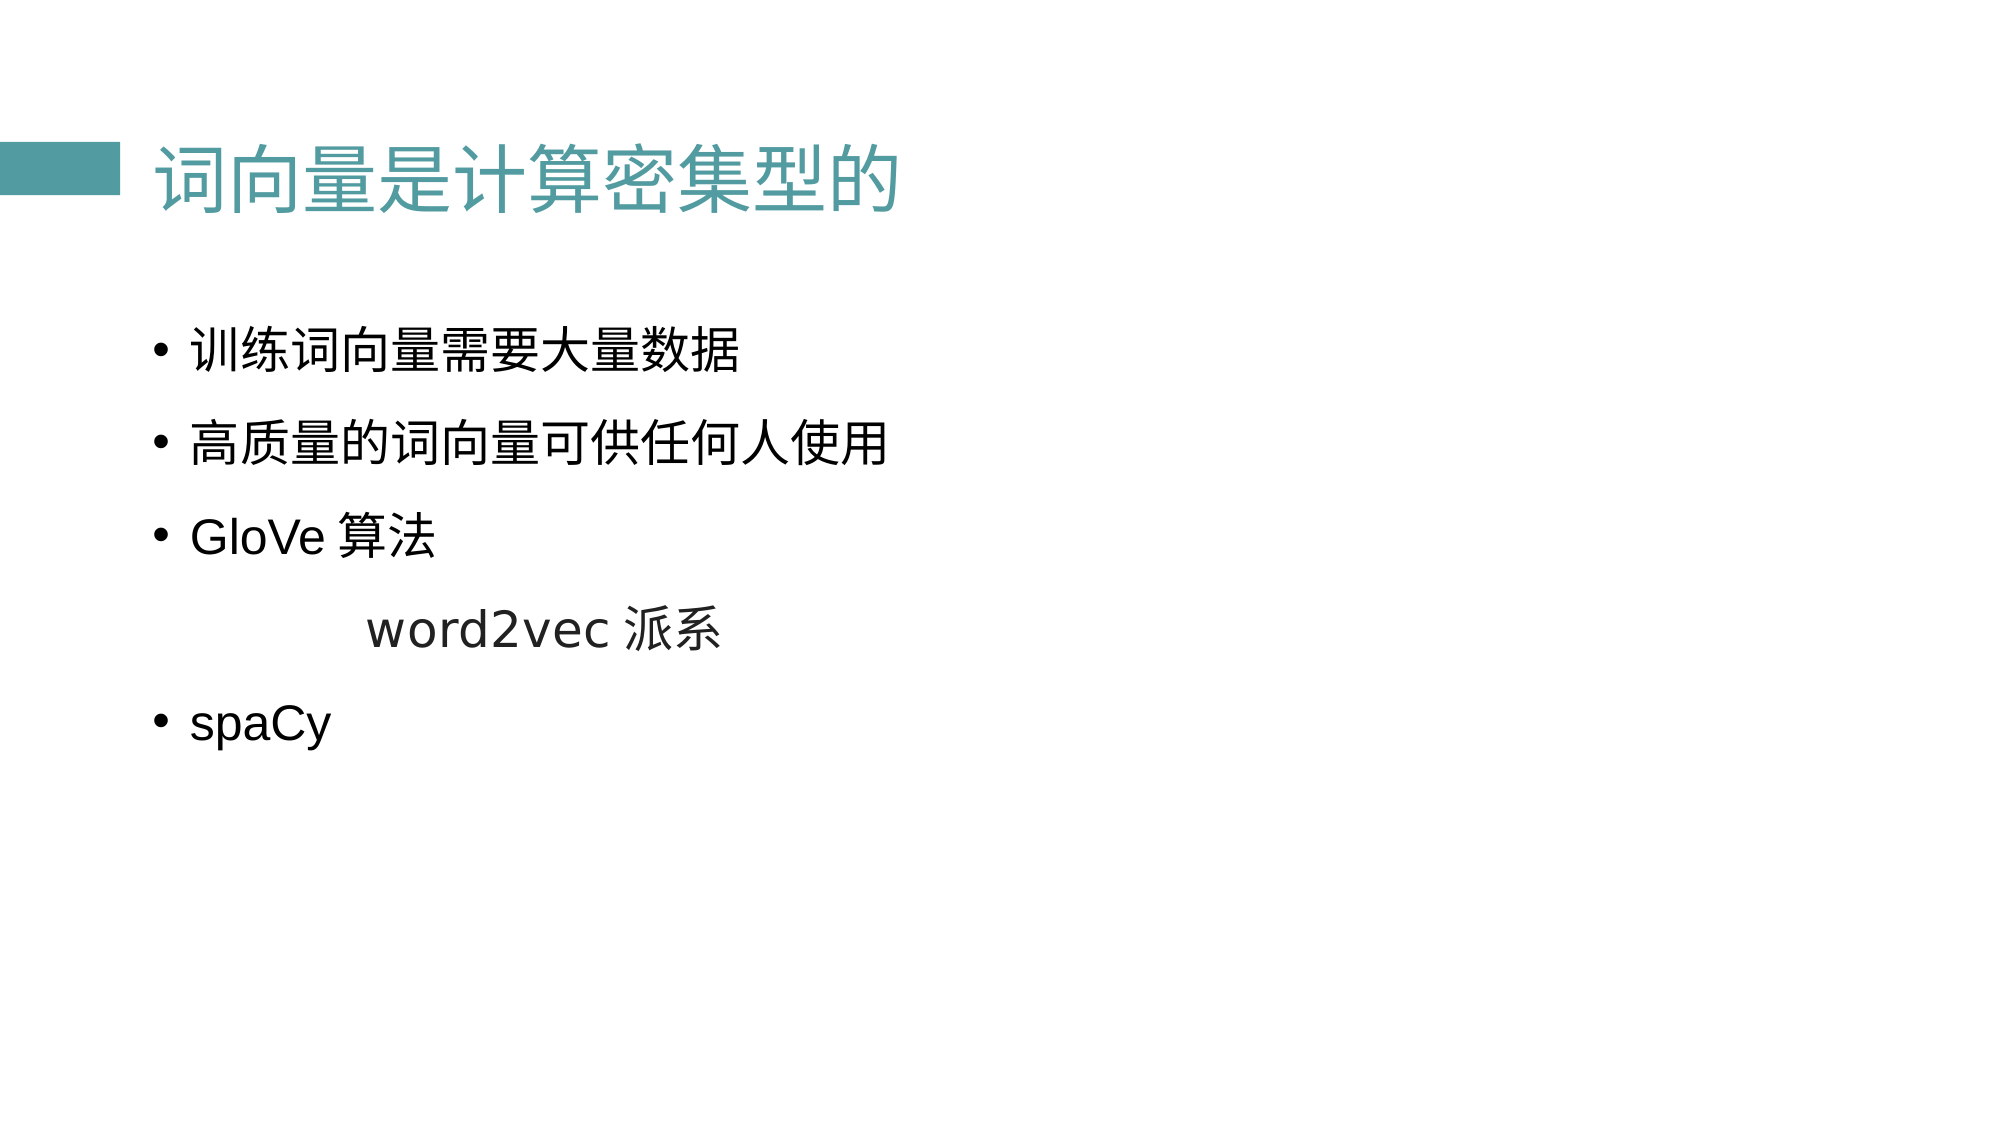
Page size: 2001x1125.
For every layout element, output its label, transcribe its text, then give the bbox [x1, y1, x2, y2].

title 词向量是计算密集型的 [137, 59, 1863, 278]
list 训练词向量需要大量数据 高质量的词向量可供任何人使用 GloVe算法 word2vec派系 spaCy [137, 299, 1863, 1014]
